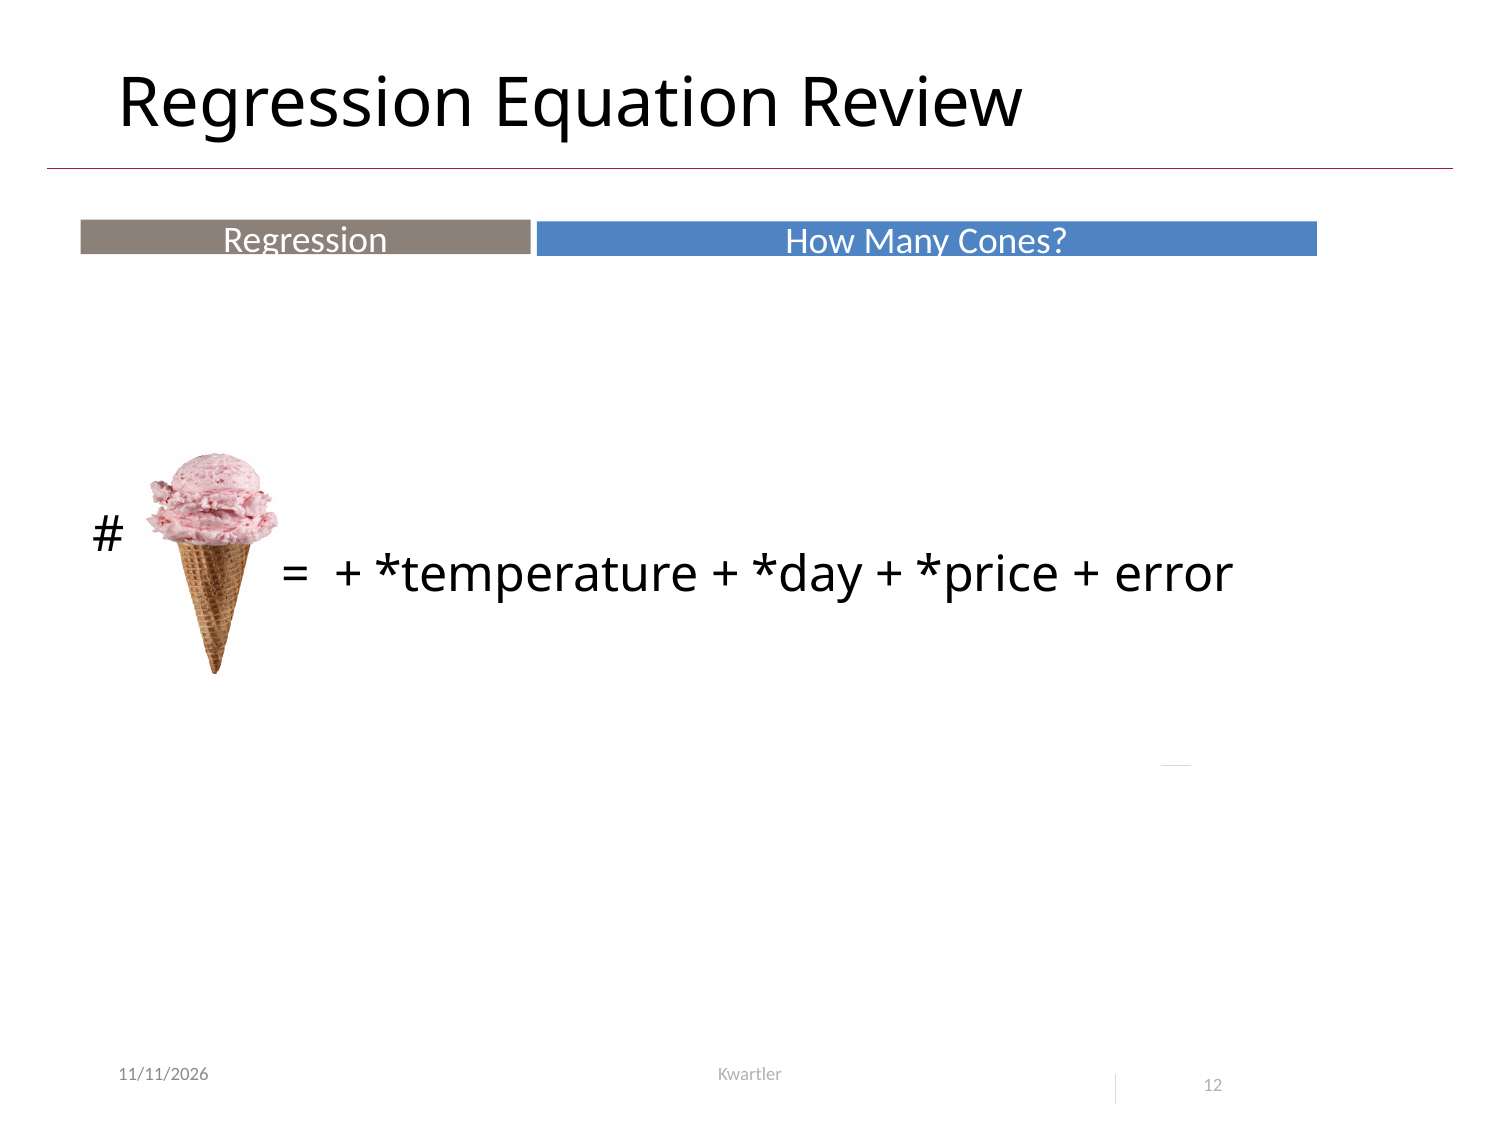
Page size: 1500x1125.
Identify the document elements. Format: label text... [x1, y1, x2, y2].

footer Kwartler [496, 1042, 1004, 1103]
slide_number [103, 1042, 441, 1103]
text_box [46, 450, 1443, 675]
title Regression Equation Review [103, 59, 1397, 157]
text_box How Many Cones? [536, 220, 1318, 257]
text_box Regression [80, 219, 532, 255]
slide_number 12 [1188, 1042, 1330, 1103]
